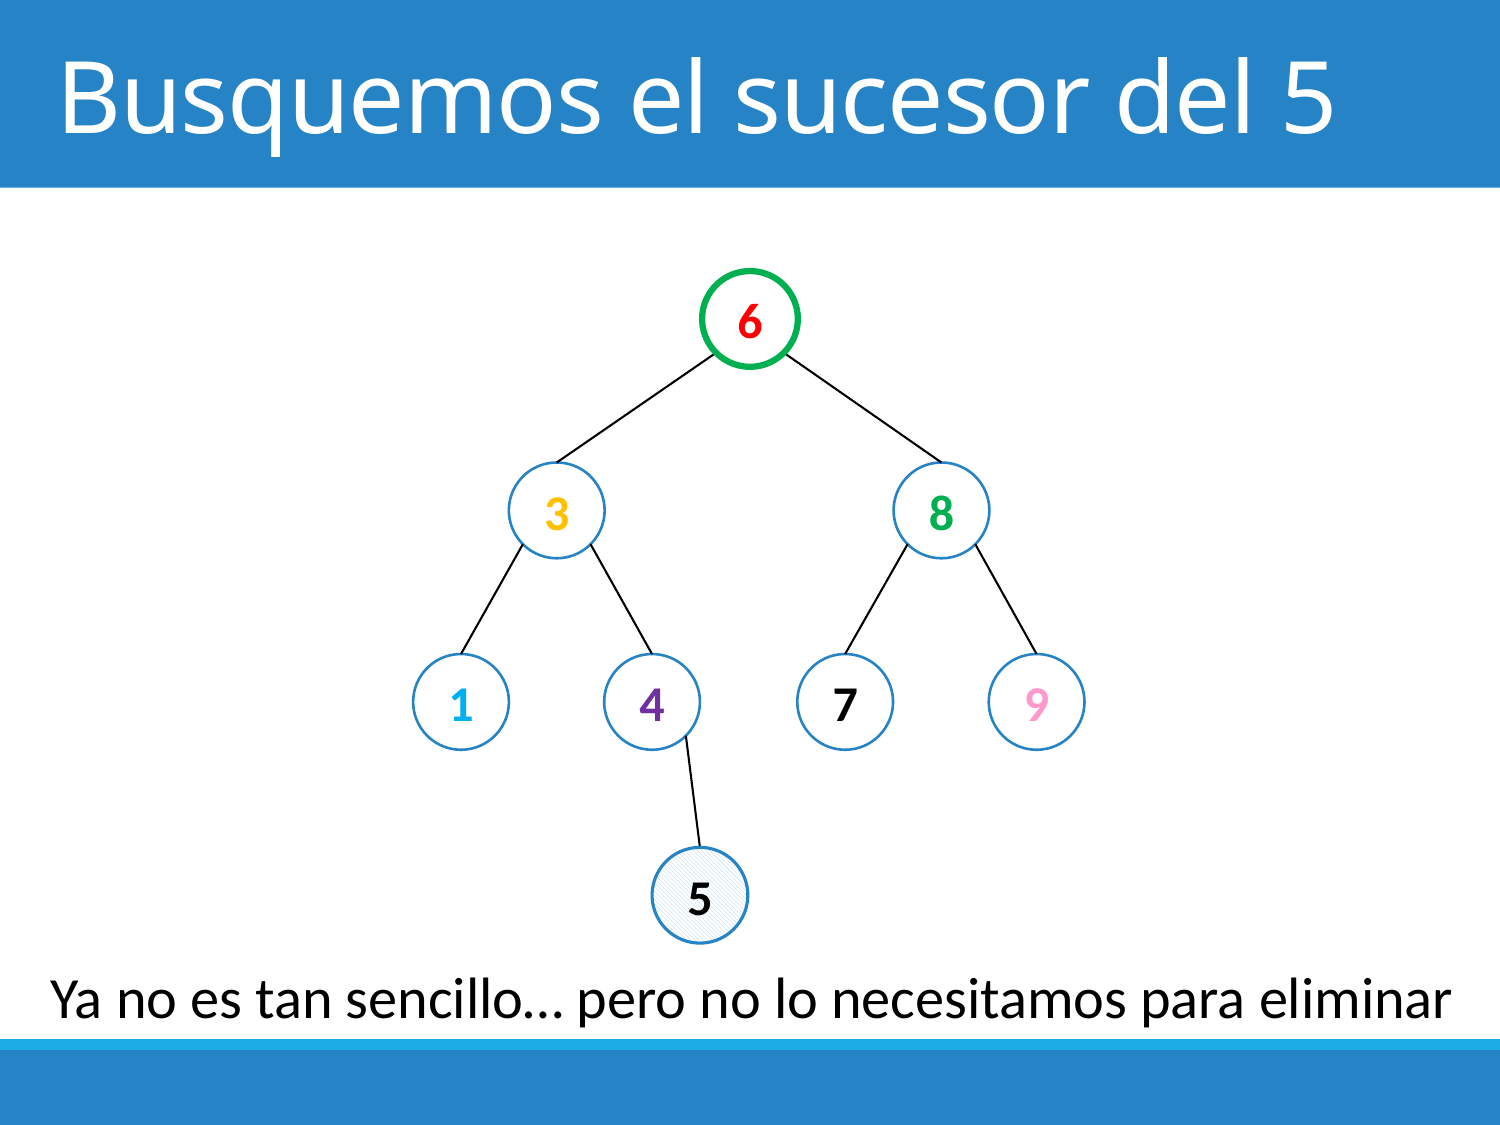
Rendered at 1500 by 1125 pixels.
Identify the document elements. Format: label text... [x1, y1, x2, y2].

text_box 8 [892, 461, 991, 560]
text_box 5 [650, 846, 750, 945]
text_box 9 [987, 653, 1086, 752]
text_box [844, 543, 909, 655]
text_box Ya no es tan sencillo… pero no lo necesitamos para eliminar [35, 952, 1469, 1038]
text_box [974, 543, 1038, 655]
text_box 4 [602, 653, 702, 752]
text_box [590, 543, 653, 655]
text_box 3 [507, 461, 606, 560]
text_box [556, 352, 717, 464]
text_box 1 [411, 652, 511, 752]
text_box 7 [796, 652, 895, 752]
title Busquemos el sucesor del 5 [41, 0, 1459, 188]
text_box 6 [700, 269, 800, 369]
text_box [685, 735, 701, 848]
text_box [460, 543, 524, 655]
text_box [783, 352, 942, 464]
